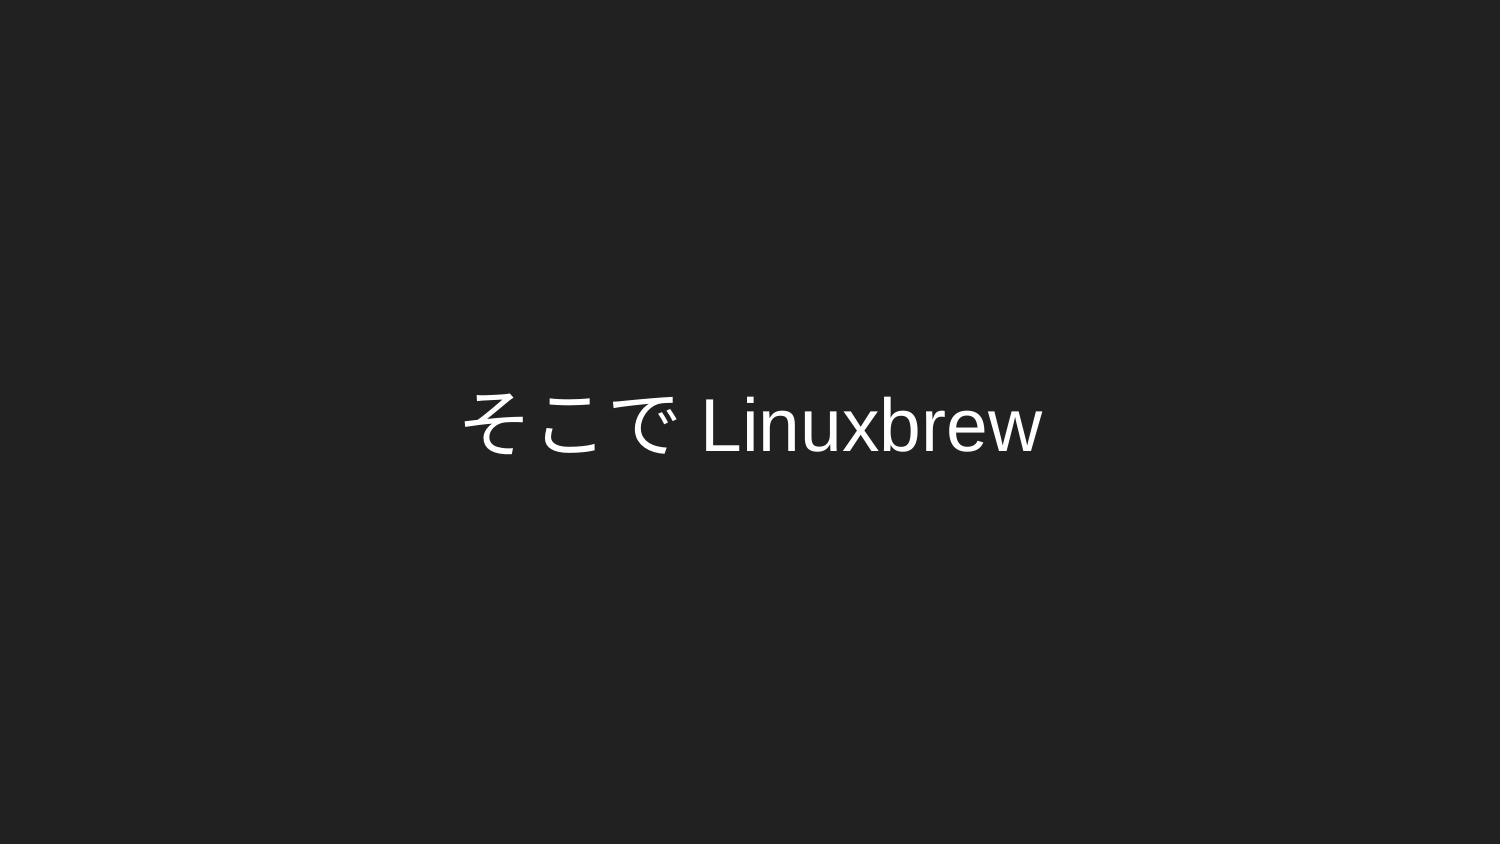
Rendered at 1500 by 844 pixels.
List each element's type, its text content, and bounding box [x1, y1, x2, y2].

title そこでLinuxbrew [51, 352, 1449, 491]
